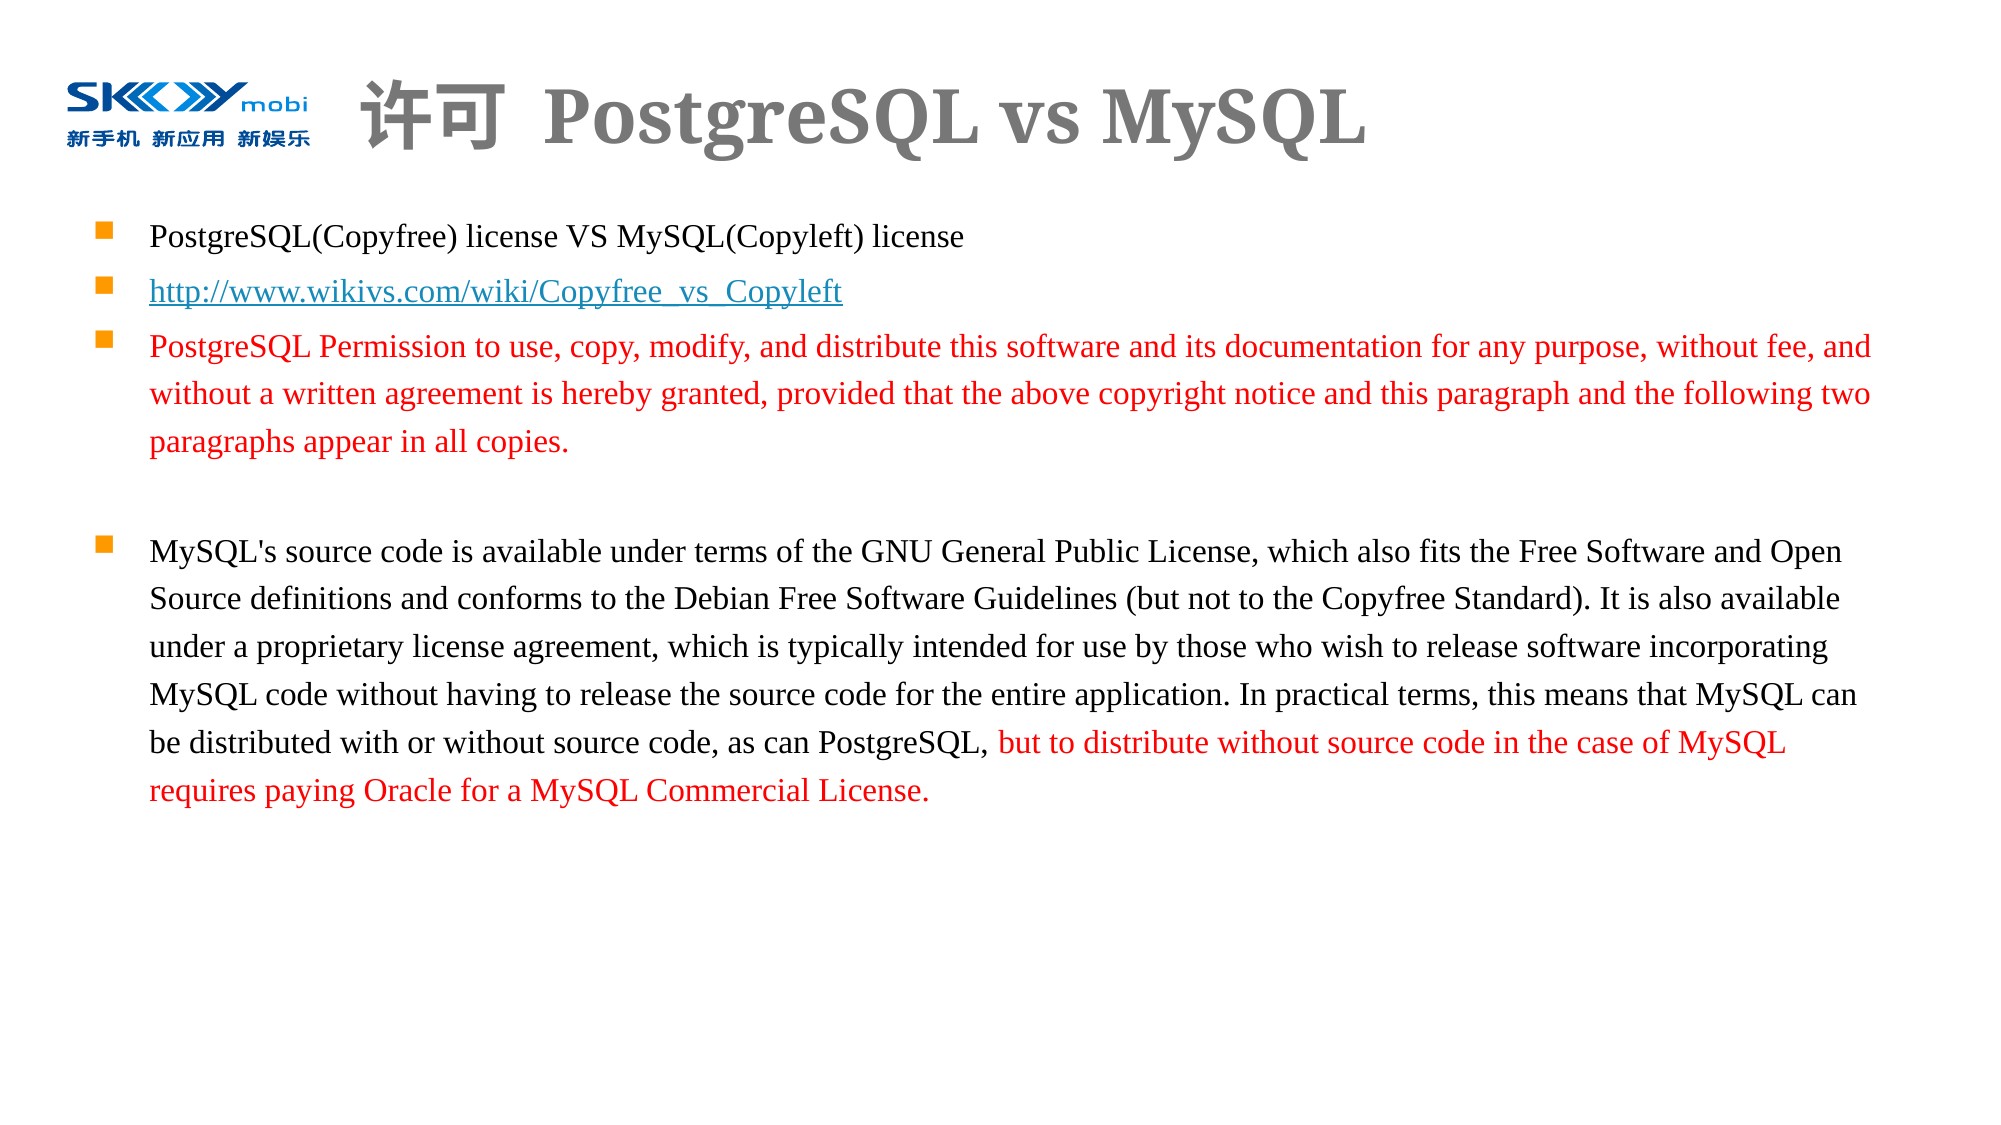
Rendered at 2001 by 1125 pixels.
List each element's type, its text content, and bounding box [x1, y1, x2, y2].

title 许可 PostgreSQL vs MySQL [343, 60, 1901, 167]
list PostgreSQL(Copyfree) license VS MySQL(Copyleft) license http://www.wikivs.com/wiki/Copyfree_vs_Copyleft PostgreSQL Permission to use, copy, modify, and distribute this software and its documentation for any purpose, without fee, and without a written agreement is hereby granted, provided that the above copyright notice and this paragraph and the following two paragraphs appear in all copies. MySQL's source code is available under terms of the GNU General Public License, which also fits the Free Software and Open Source definitions and conforms to the Debian Free Software Guidelines (but not to the Copyfree Standard). It is also available under a proprietary license agreement, which is typically intended for use by those who wish to release software incorporating MySQL code without having to release the source code for the entire application. In practical terms, this means that MySQL can be distributed with or without source code, as can PostgreSQL, but to distribute without source code in the case of MySQL requires paying Oracle for a MySQL Commercial License. [77, 198, 1901, 1020]
